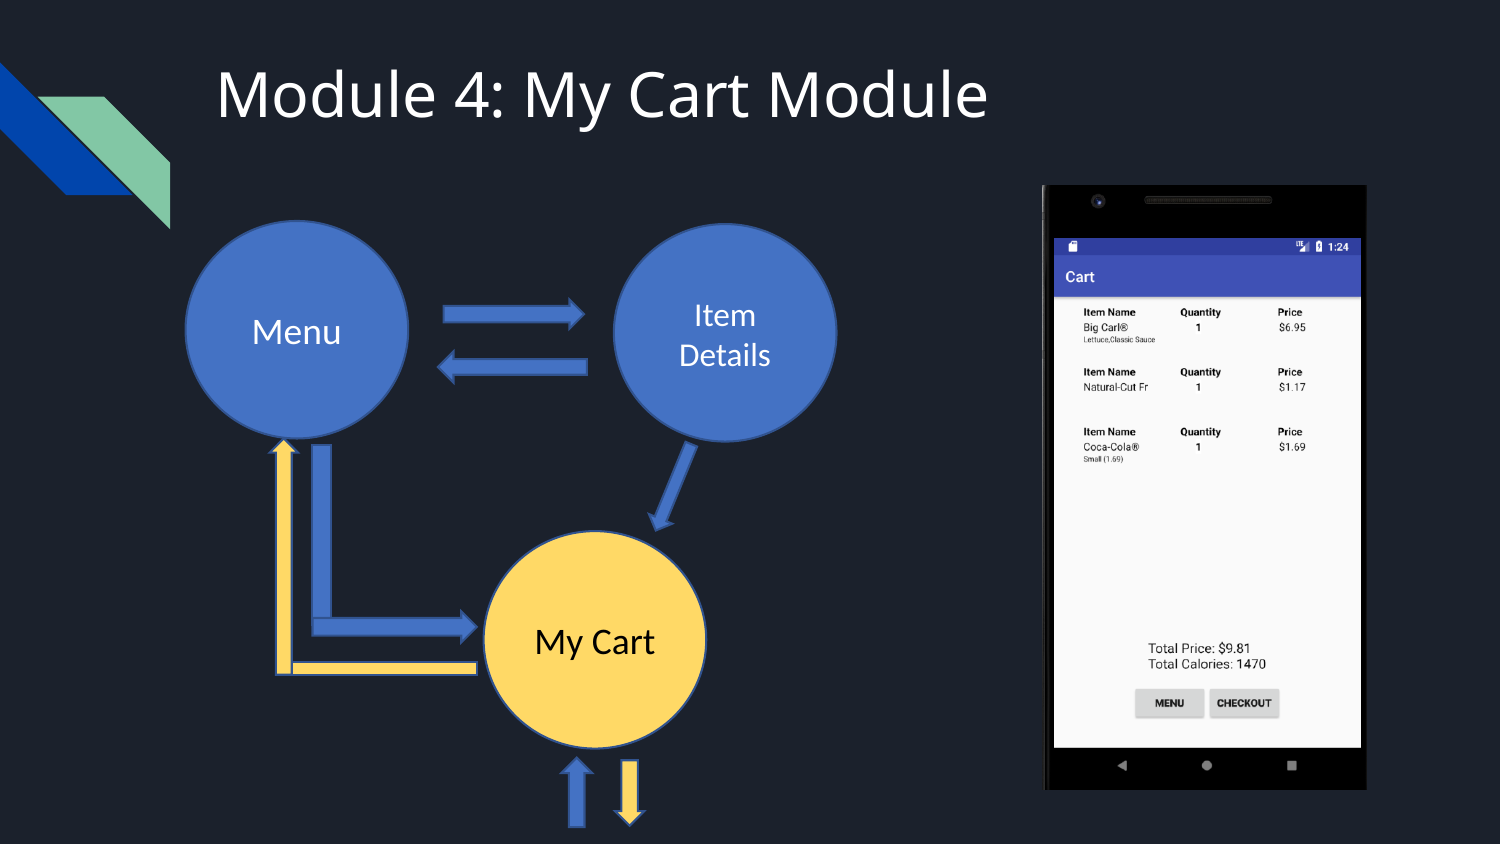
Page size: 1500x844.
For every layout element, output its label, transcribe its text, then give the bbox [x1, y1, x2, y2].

text_box [312, 444, 331, 618]
text_box My Cart [483, 531, 707, 749]
text_box [269, 438, 298, 675]
title Module 4: My Cart Module [25, 39, 1180, 190]
picture [1041, 185, 1368, 790]
text_box [561, 757, 593, 828]
text_box Menu [185, 220, 409, 439]
text_box [648, 441, 698, 531]
text_box [437, 351, 587, 383]
text_box [614, 760, 645, 826]
text_box Item Details [613, 224, 837, 442]
text_box [443, 299, 585, 329]
text_box [292, 661, 477, 675]
text_box [312, 611, 477, 643]
